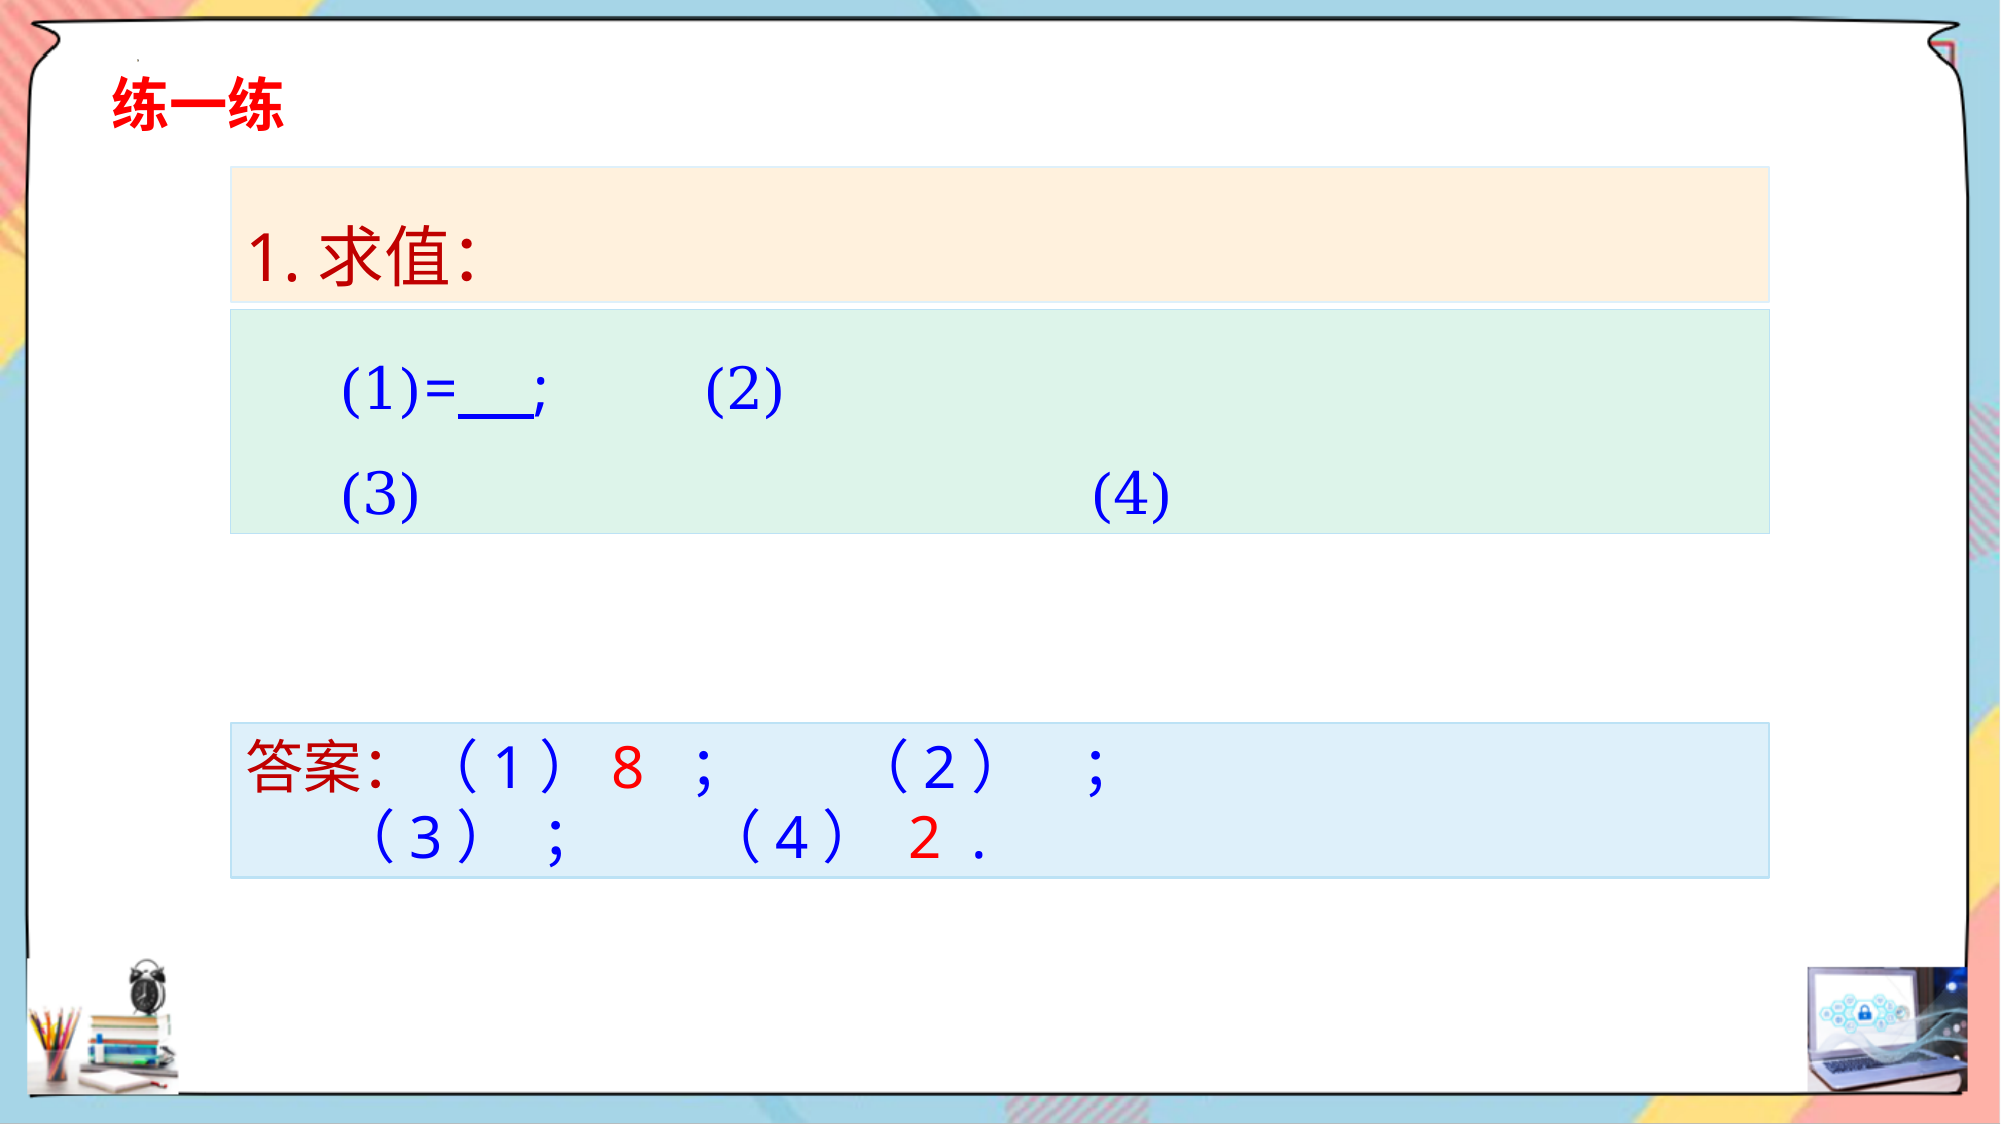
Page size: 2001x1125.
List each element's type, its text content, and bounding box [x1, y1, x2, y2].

text_box 练一练 [96, 60, 380, 146]
text_box 1.求值： [230, 167, 1770, 302]
picture [0, 0, 2001, 1125]
